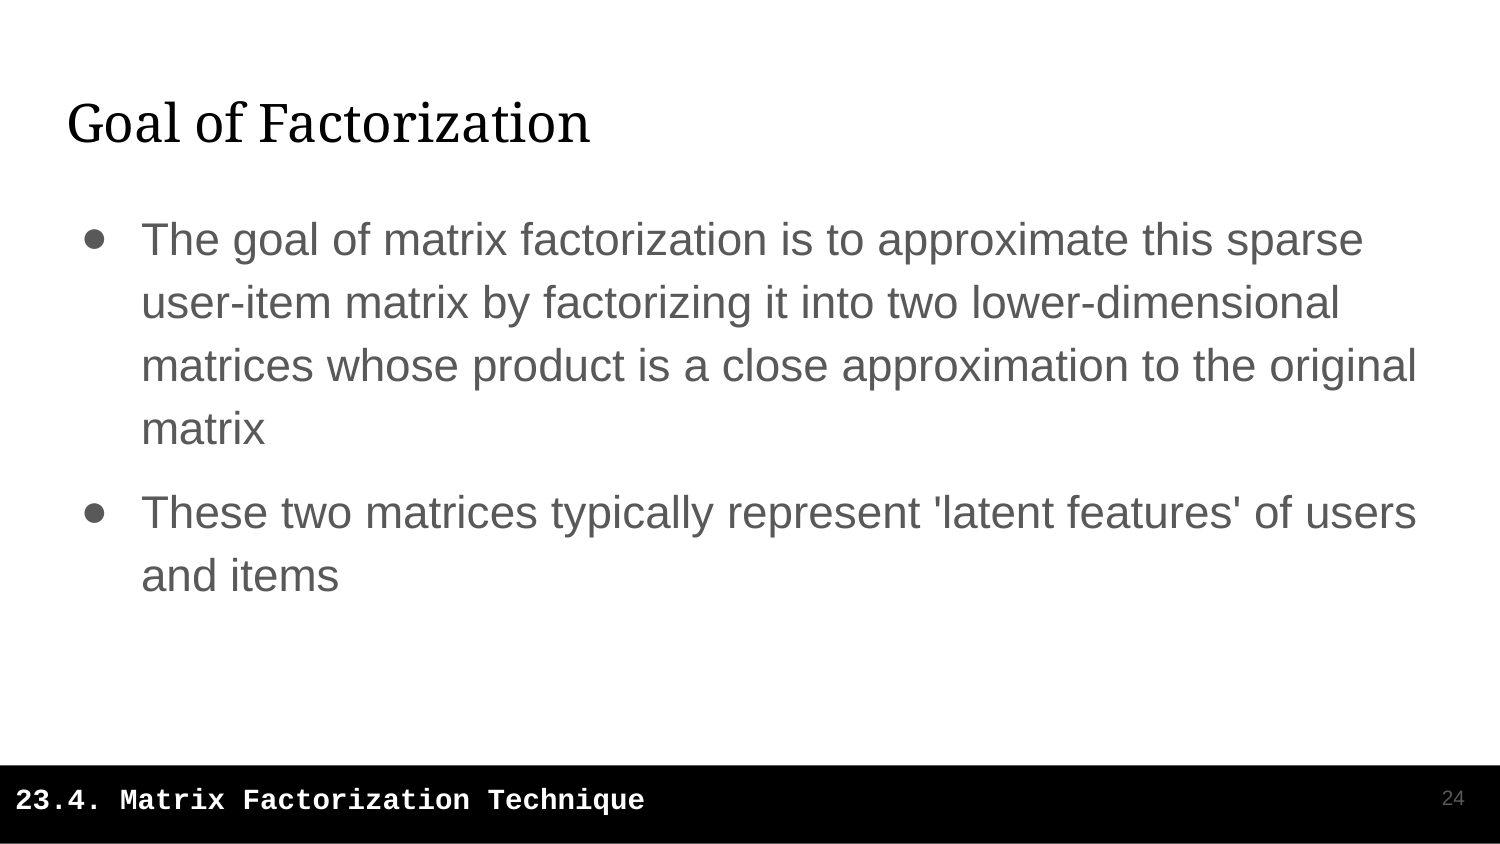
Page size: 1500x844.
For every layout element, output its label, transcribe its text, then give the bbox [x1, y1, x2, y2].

slide_number ‹#› [1389, 764, 1480, 830]
title Goal of Factorization [51, 74, 1449, 169]
list The goal of matrix factorization is to approximate this sparse user-item matrix by factorizing it into two lower-dimensional matrices whose product is a close approximation to the original matrix These two matrices typically represent 'latent features' of users and items [51, 186, 1449, 729]
text_box 23.4. Matrix Factorization Technique [0, 765, 1500, 844]
